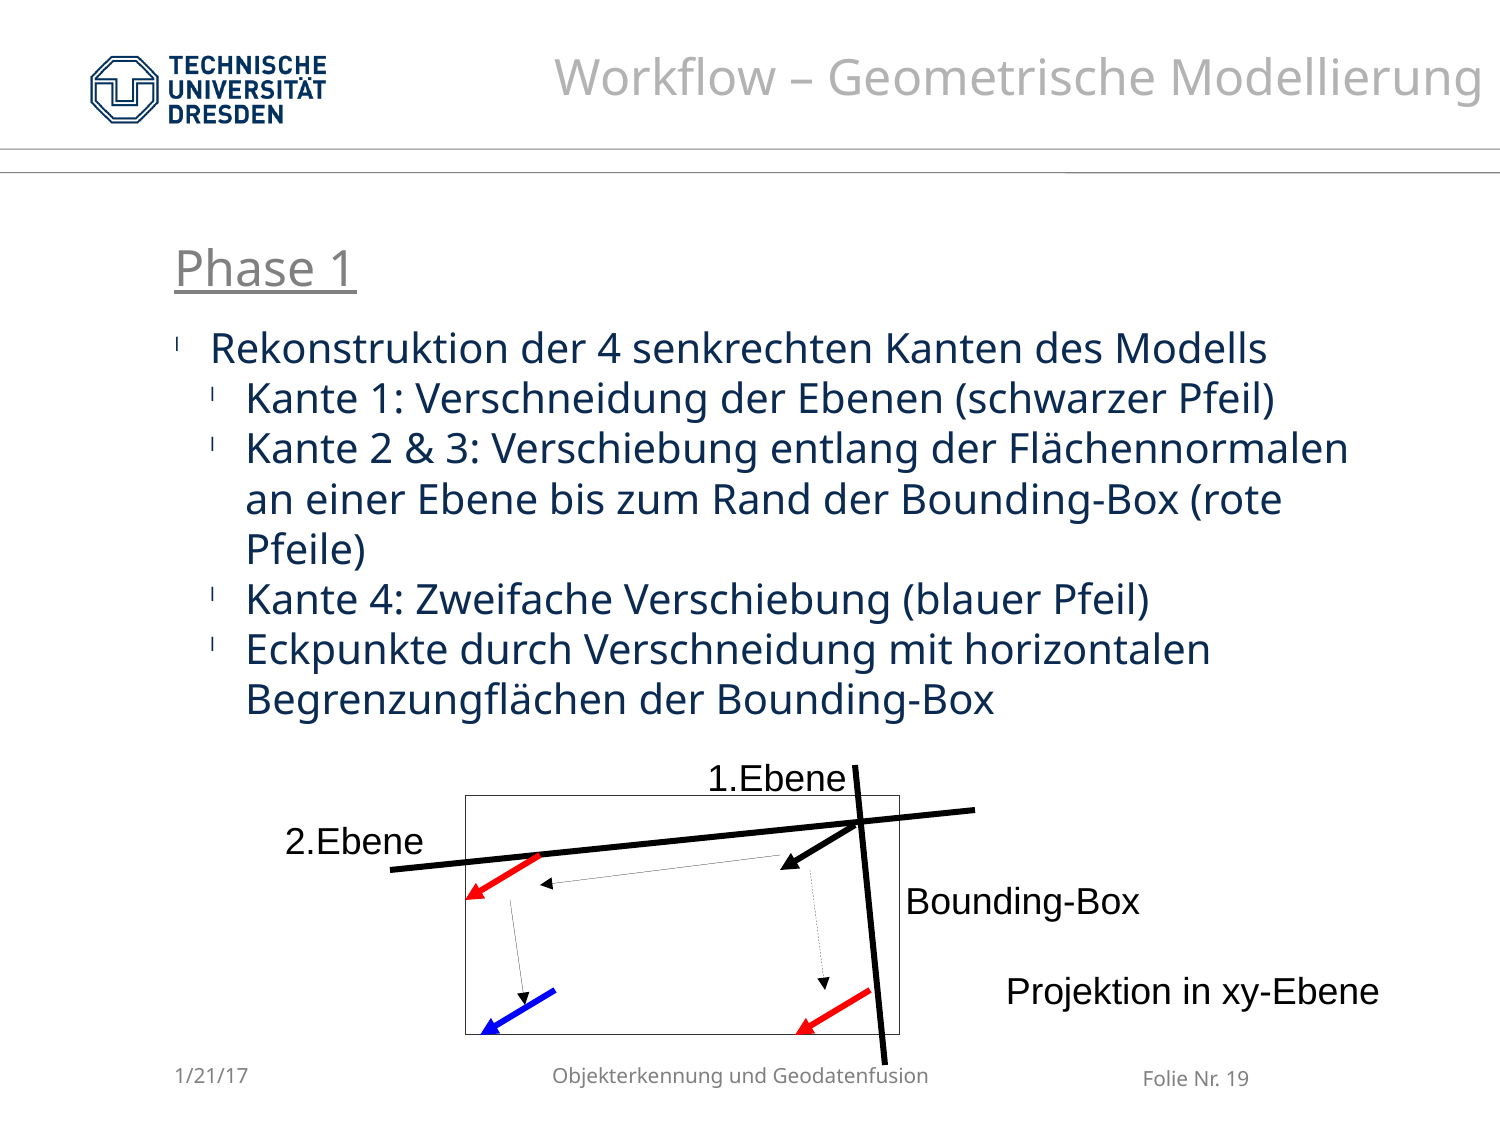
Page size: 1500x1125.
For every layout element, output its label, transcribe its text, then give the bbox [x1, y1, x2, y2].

text_box Projektion in xy-Ebene [991, 960, 1395, 1017]
text_box Phase 1 [159, 172, 1500, 360]
text_box [817, 976, 830, 991]
text_box [509, 899, 530, 1006]
text_box [780, 824, 856, 871]
text_box [465, 854, 541, 901]
text_box 2.Ebene [270, 810, 450, 867]
text_box 1.Ebene [692, 746, 862, 804]
text_box Workflow – Geometrische Modellierung [480, 37, 1500, 173]
text_box Bounding-Box [890, 870, 1155, 927]
text_box 1/21/17 [159, 1045, 509, 1106]
text_box Rekonstruktion der 4 senkrechten Kanten des Modells Kante 1: Verschneidung der Ebenen (schwarzer Pfeil) Kante 2 & 3: Verschiebung entlang der Flächennormalen an einer Ebene bis zum Rand der Bounding-Box (rote Pfeile) Kante 4: Zweifache Verschiebung (blauer Pfeil) Eckpunkte durch Verschneidung mit horizontalen Begrenzungflächen der Bounding-Box [159, 314, 1395, 840]
picture [90, 54, 326, 124]
text_box [540, 854, 781, 890]
text_box [465, 795, 900, 1035]
text_box [480, 989, 556, 1036]
text_box [795, 989, 871, 1036]
